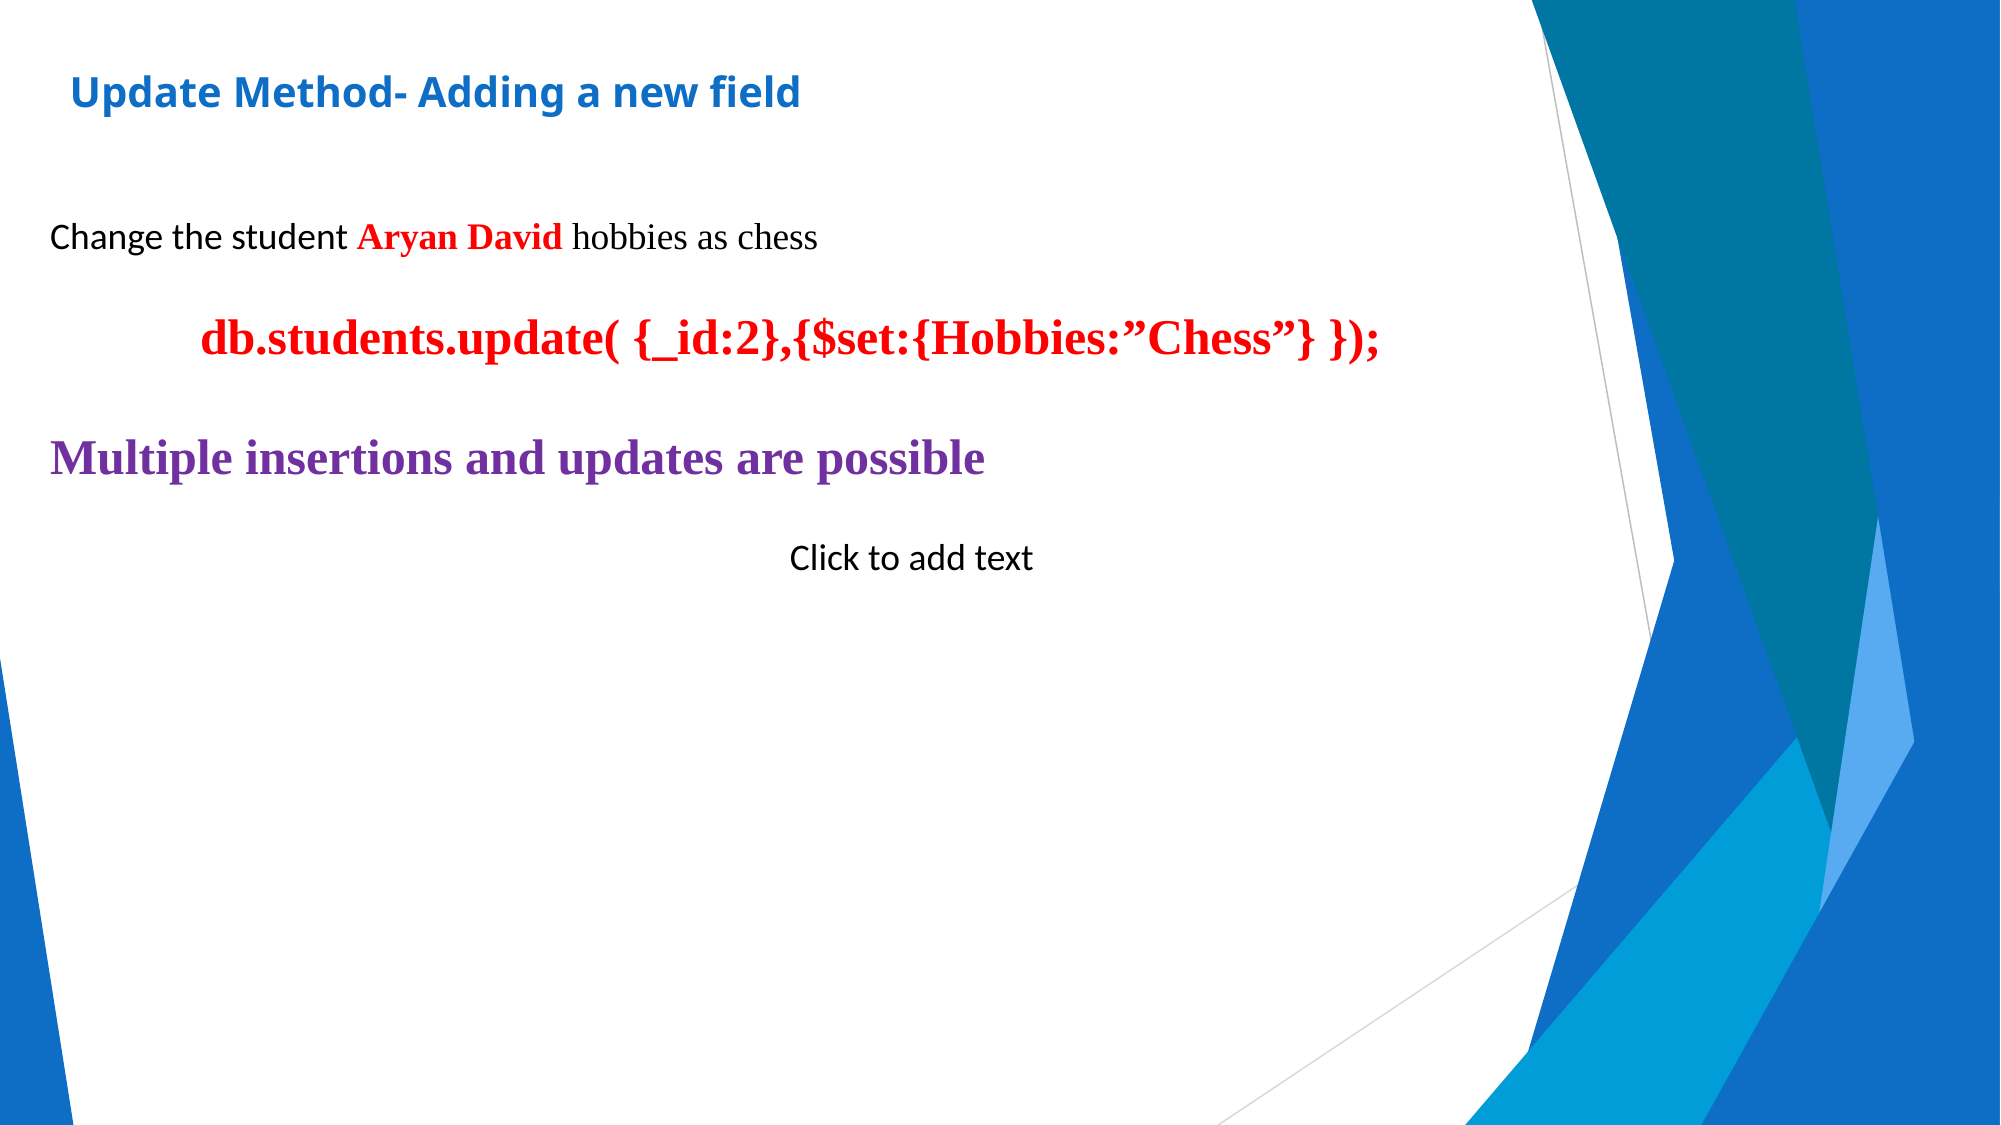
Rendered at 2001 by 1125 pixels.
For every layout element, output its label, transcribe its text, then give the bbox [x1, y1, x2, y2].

text_box Click to add text [774, 524, 1225, 585]
title Update Method- Adding a new field [69, 65, 1931, 117]
list Change the student Aryan David hobbies as chess db.students.update( {_id:2},{$set:{Hobbies:”Chess”} }); Multiple insertions and updates are possible [50, 212, 1800, 488]
